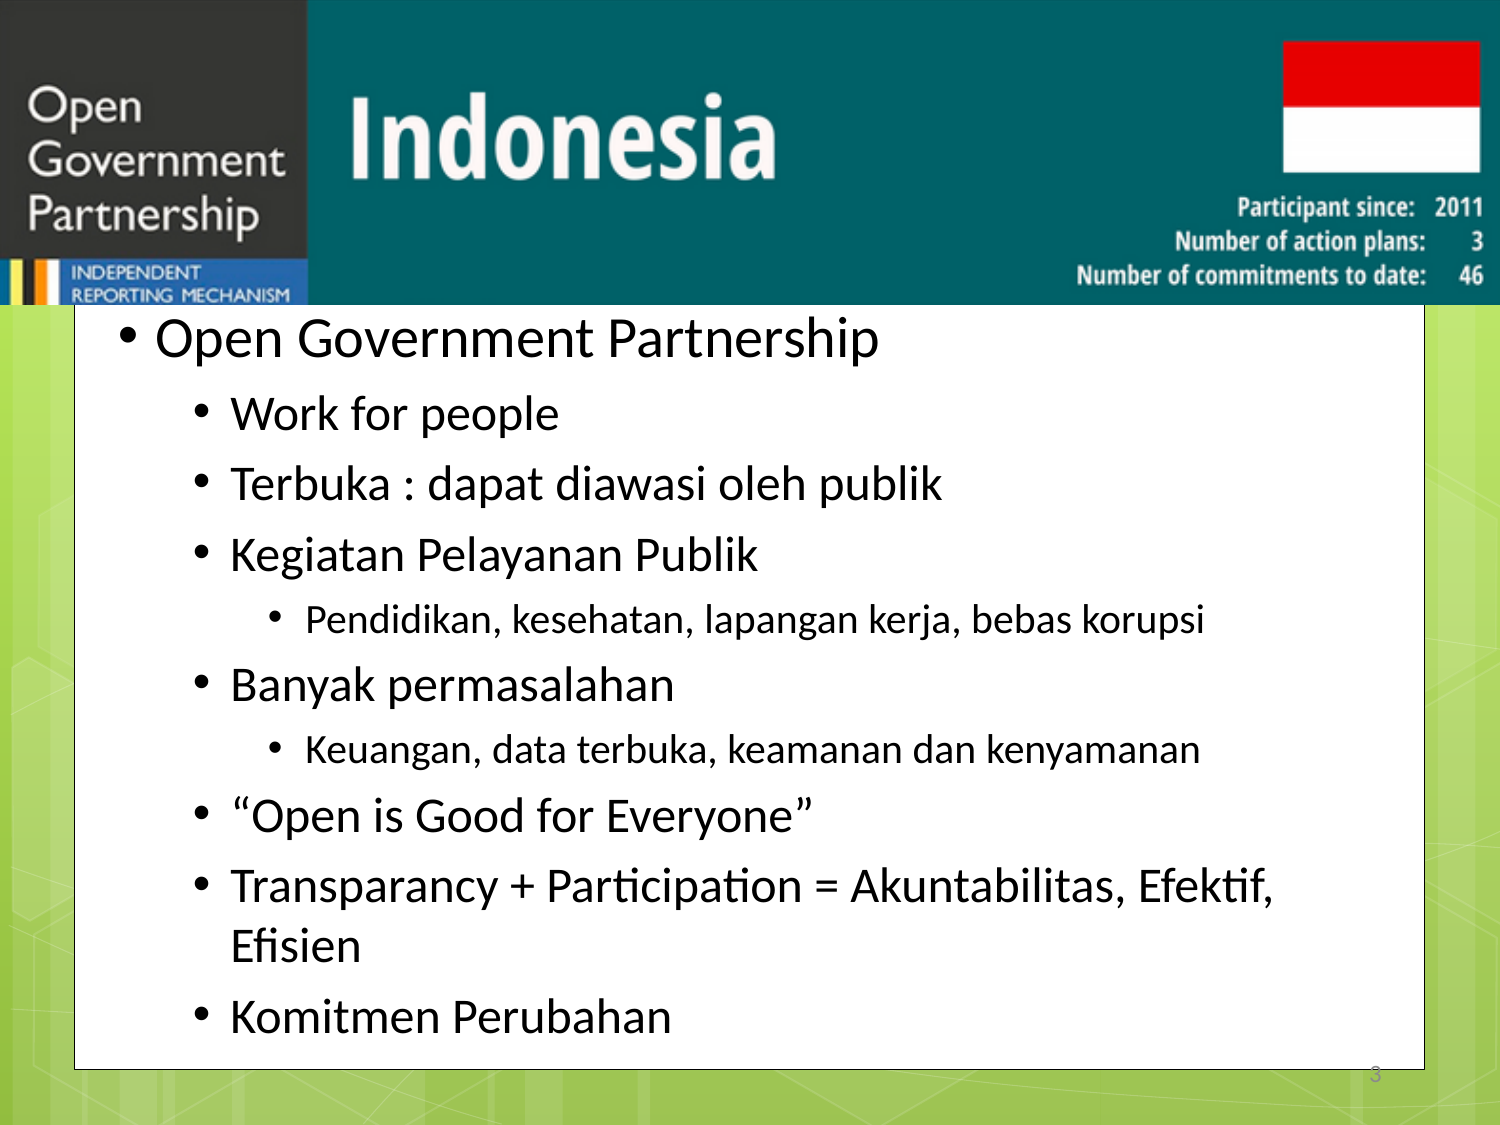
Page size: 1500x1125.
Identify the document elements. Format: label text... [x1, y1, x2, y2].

text_box 3 [1059, 1042, 1397, 1103]
text_box Open Government Partnership Work for people Terbuka : dapat diawasi oleh publik Kegiatan Pelayanan Publik Pendidikan, kesehatan, lapangan kerja, bebas korupsi Banyak permasalahan Keuangan, data terbuka, keamanan dan kenyamanan “Open is Good for Everyone” Transparancy + Participation = Akuntabilitas, Efektif, Efisien Komitmen Perubahan [103, 315, 1397, 1014]
picture [0, 0, 1500, 305]
